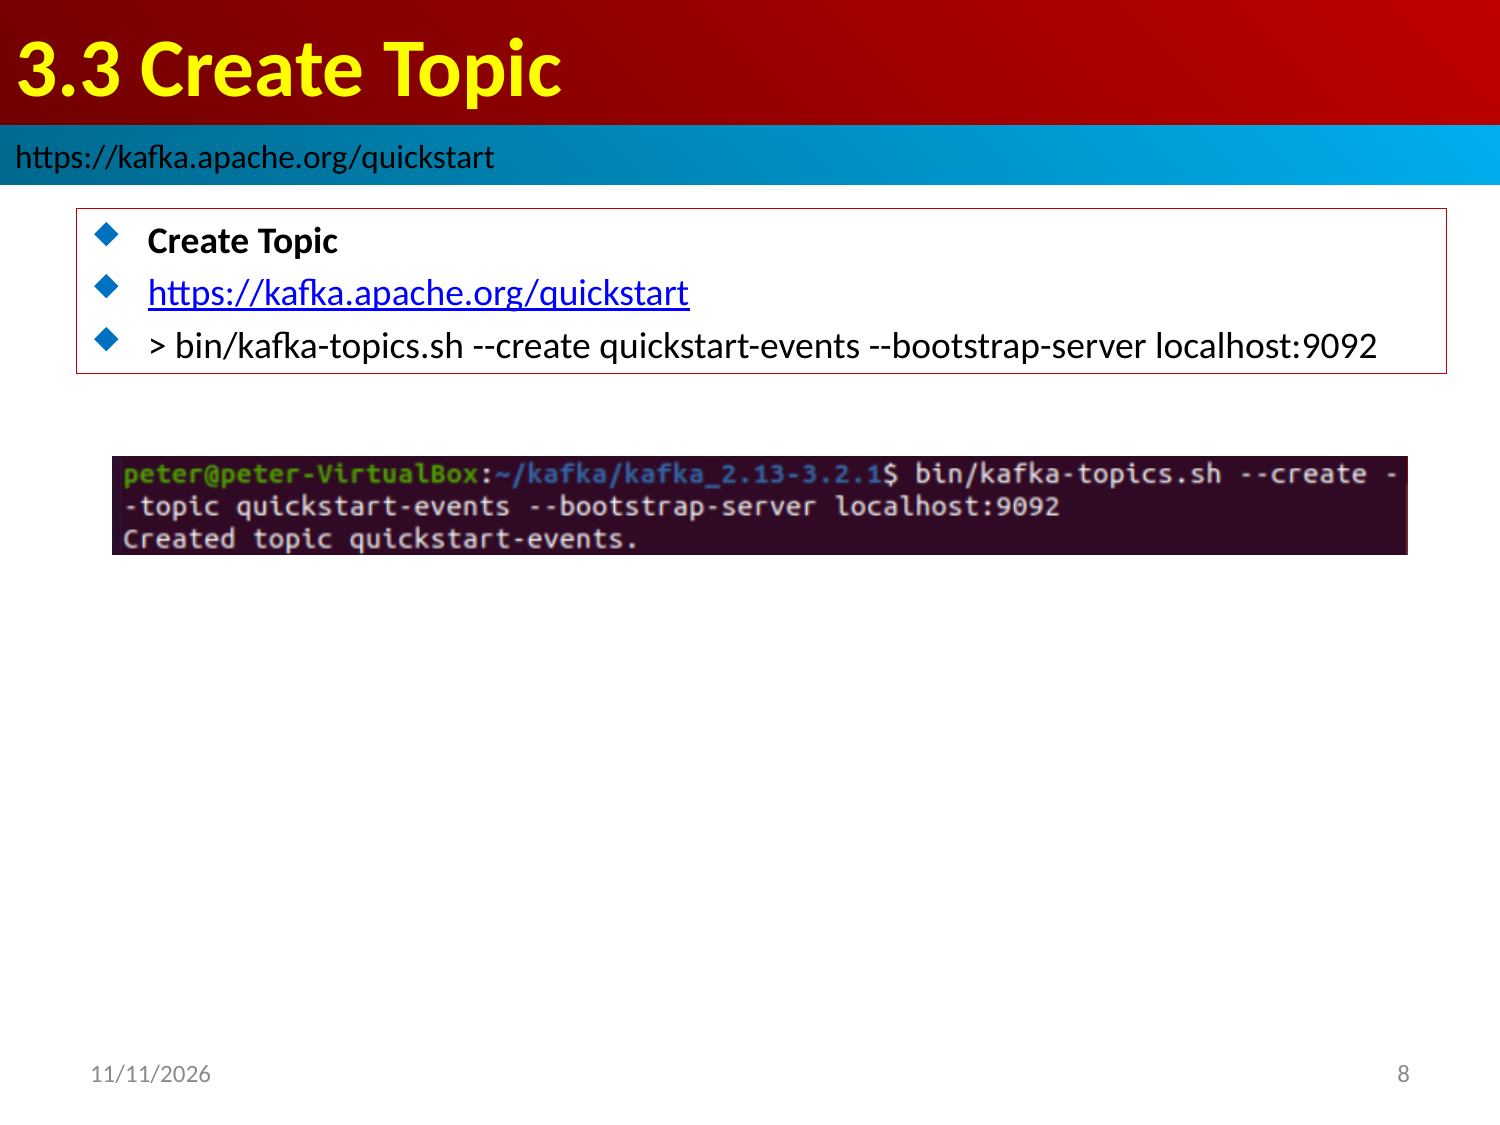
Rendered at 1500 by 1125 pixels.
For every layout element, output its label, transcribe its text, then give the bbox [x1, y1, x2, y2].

text_box https://kafka.apache.org/quickstart [0, 125, 1500, 185]
subtitle Create Topic https://kafka.apache.org/quickstart > bin/kafka-topics.sh --create quickstart-events --bootstrap-server localhost:9092 [76, 208, 1447, 374]
slide_number 8 [1074, 1042, 1425, 1103]
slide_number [75, 1042, 425, 1103]
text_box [111, 455, 1408, 555]
title 3.3 Create Topic [0, 0, 1500, 125]
